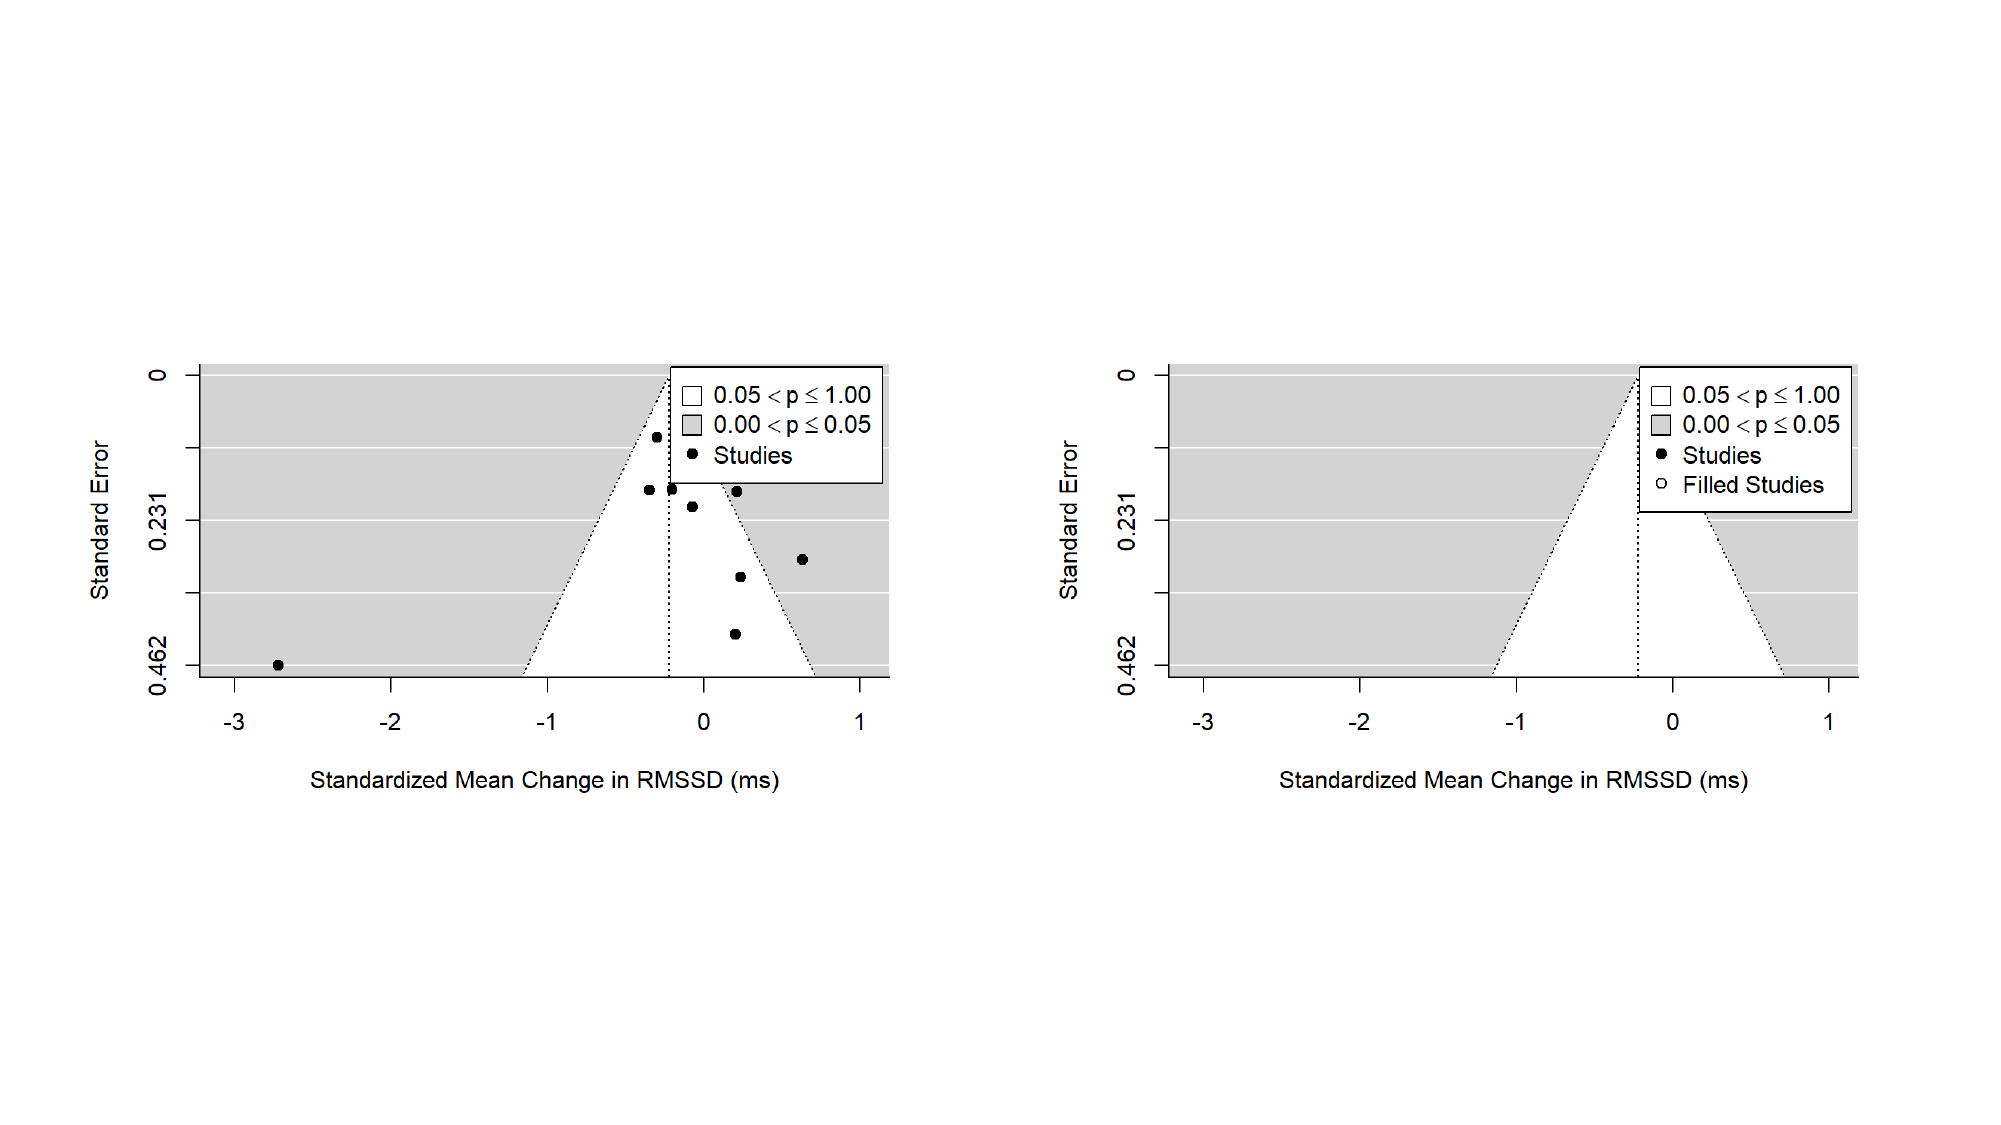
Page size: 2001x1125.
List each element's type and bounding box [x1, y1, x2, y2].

picture [1050, 245, 1919, 825]
picture [81, 245, 950, 825]
